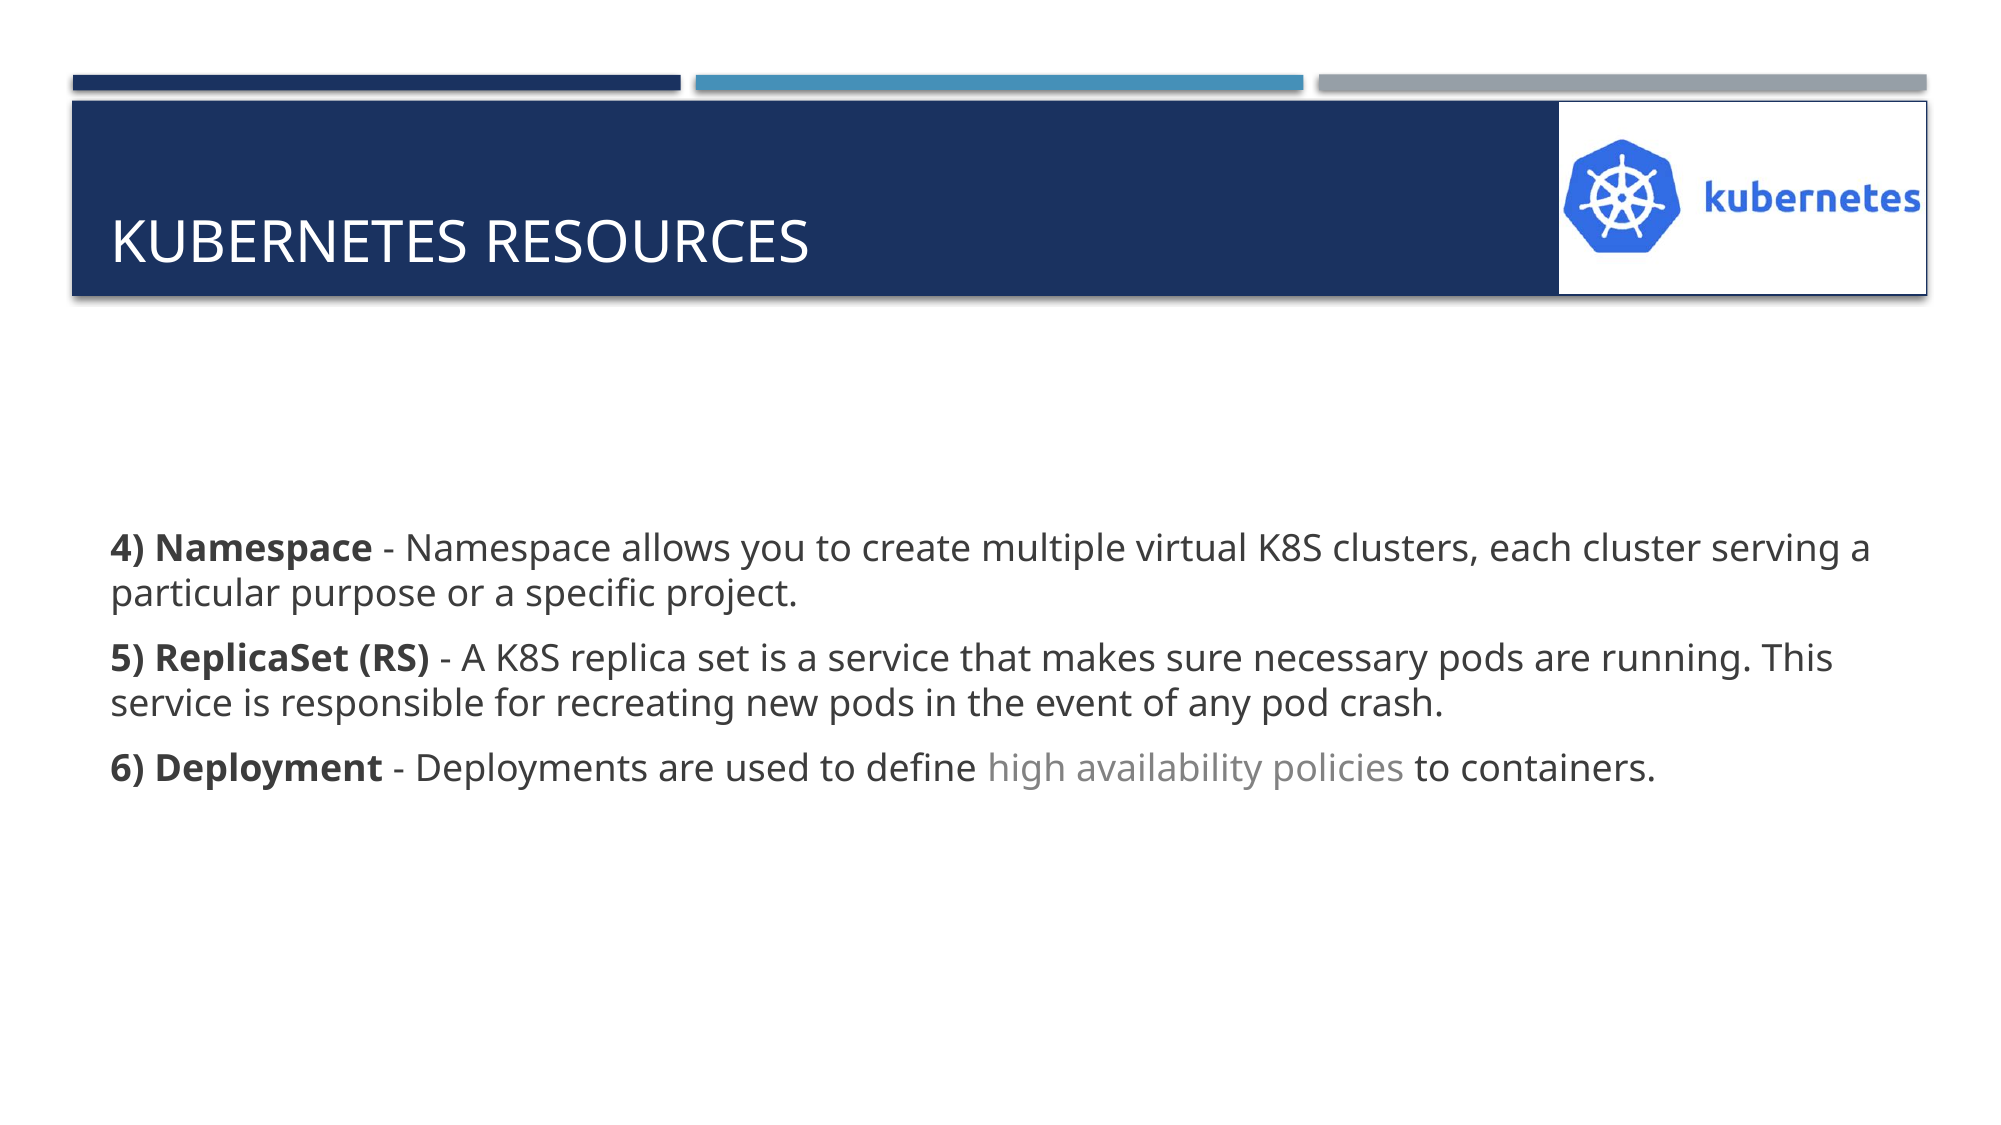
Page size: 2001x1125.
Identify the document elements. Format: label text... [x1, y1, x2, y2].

picture [1559, 102, 1926, 295]
title Kubernetes resources [95, 115, 1553, 282]
list 4) Namespace - Namespace allows you to create multiple virtual K8S clusters, each cluster serving a particular purpose or a specific project. 5) ReplicaSet (RS) - A K8S replica set is a service that makes sure necessary pods are running. This service is responsible for recreating new pods in the event of any pod crash. 6) Deployment - Deployments are used to define high availability policies to containers. [95, 357, 1905, 962]
